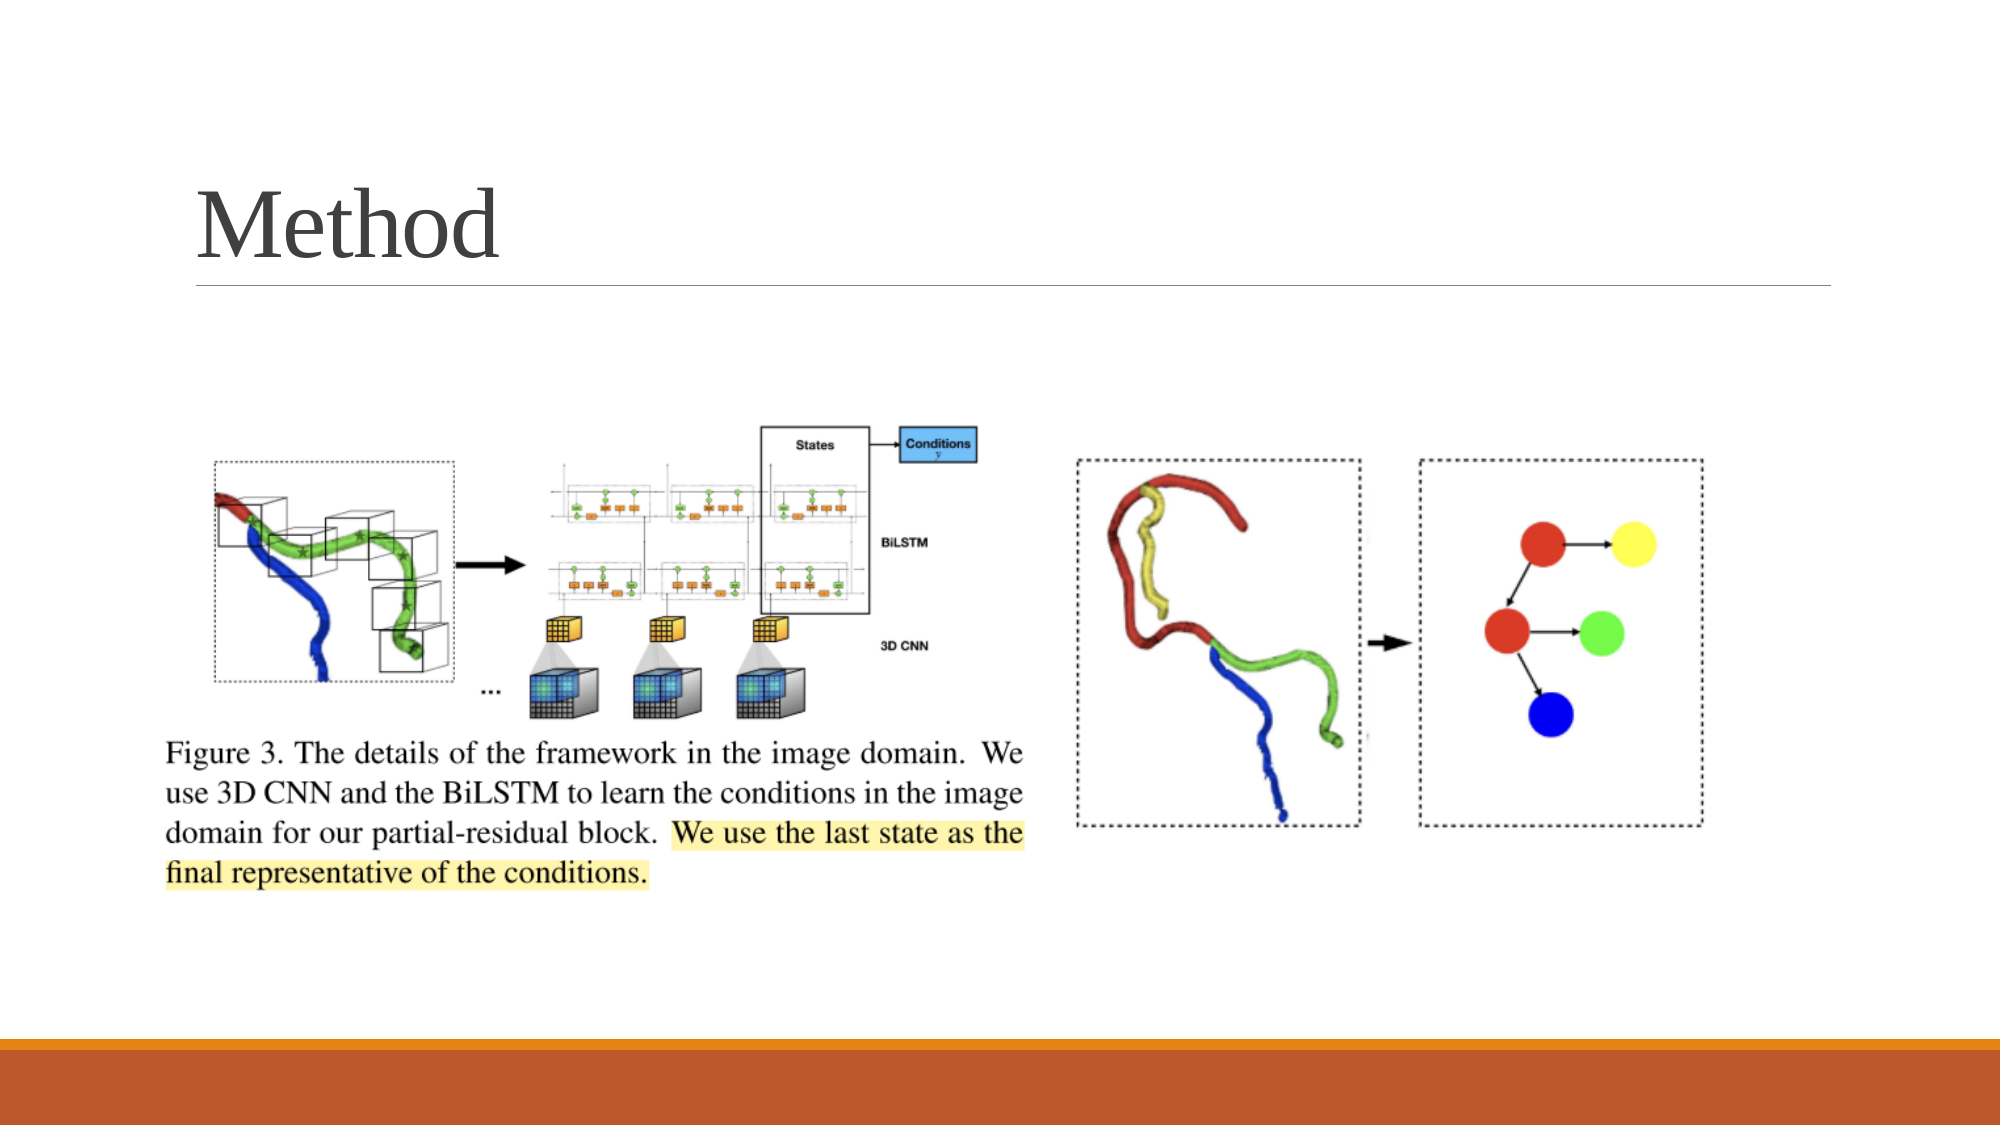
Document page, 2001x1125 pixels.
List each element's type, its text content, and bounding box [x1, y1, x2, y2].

picture [1056, 432, 1716, 843]
picture [153, 385, 1035, 902]
title Method [180, 47, 1830, 285]
list [153, 285, 1961, 1002]
